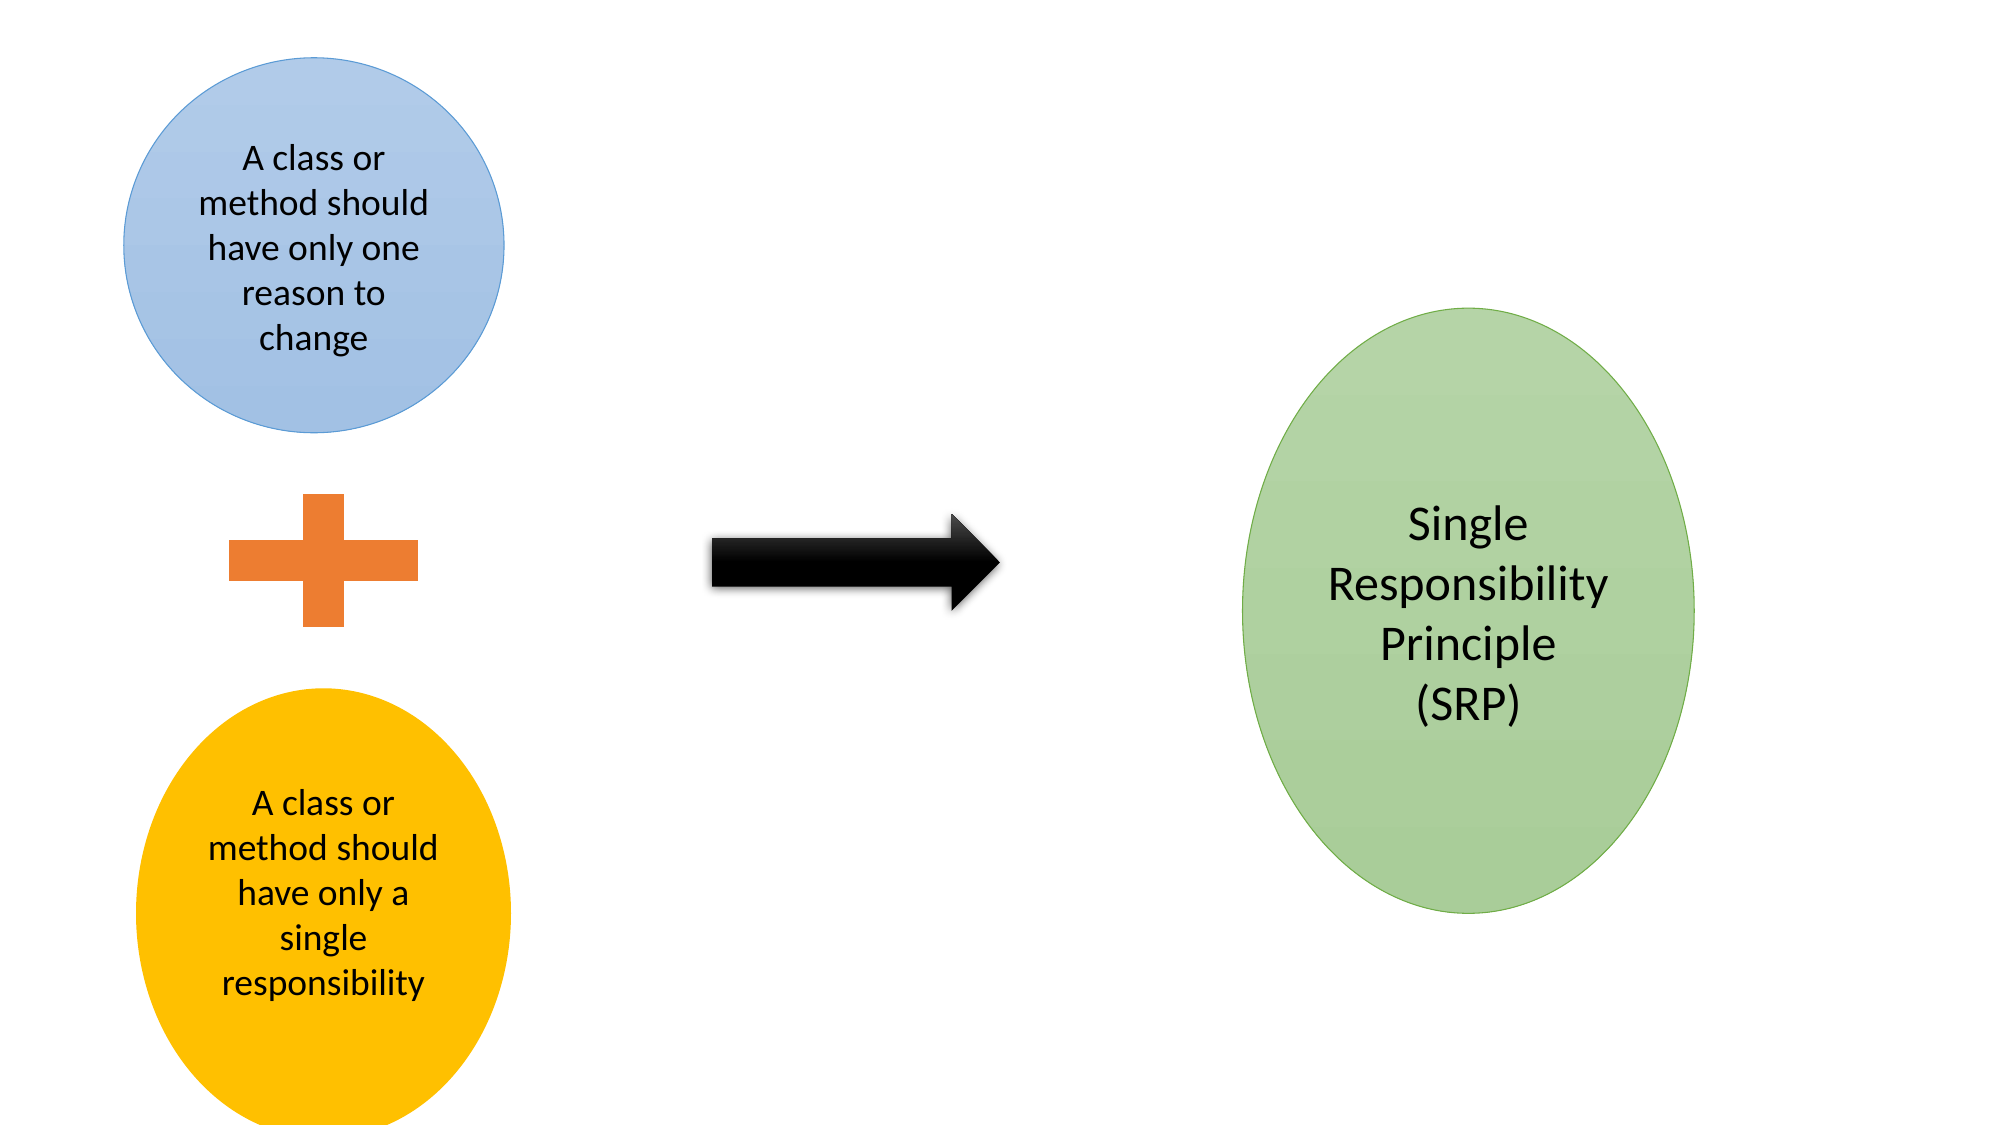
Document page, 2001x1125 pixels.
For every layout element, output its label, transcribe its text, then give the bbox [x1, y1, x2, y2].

text_box Single Responsibility Principle (SRP) [1241, 307, 1695, 914]
text_box A class or method should have only one reason to change [123, 57, 505, 434]
text_box A class or method should have only a single responsibility [136, 688, 512, 1125]
text_box [712, 514, 1000, 611]
text_box [226, 491, 421, 631]
